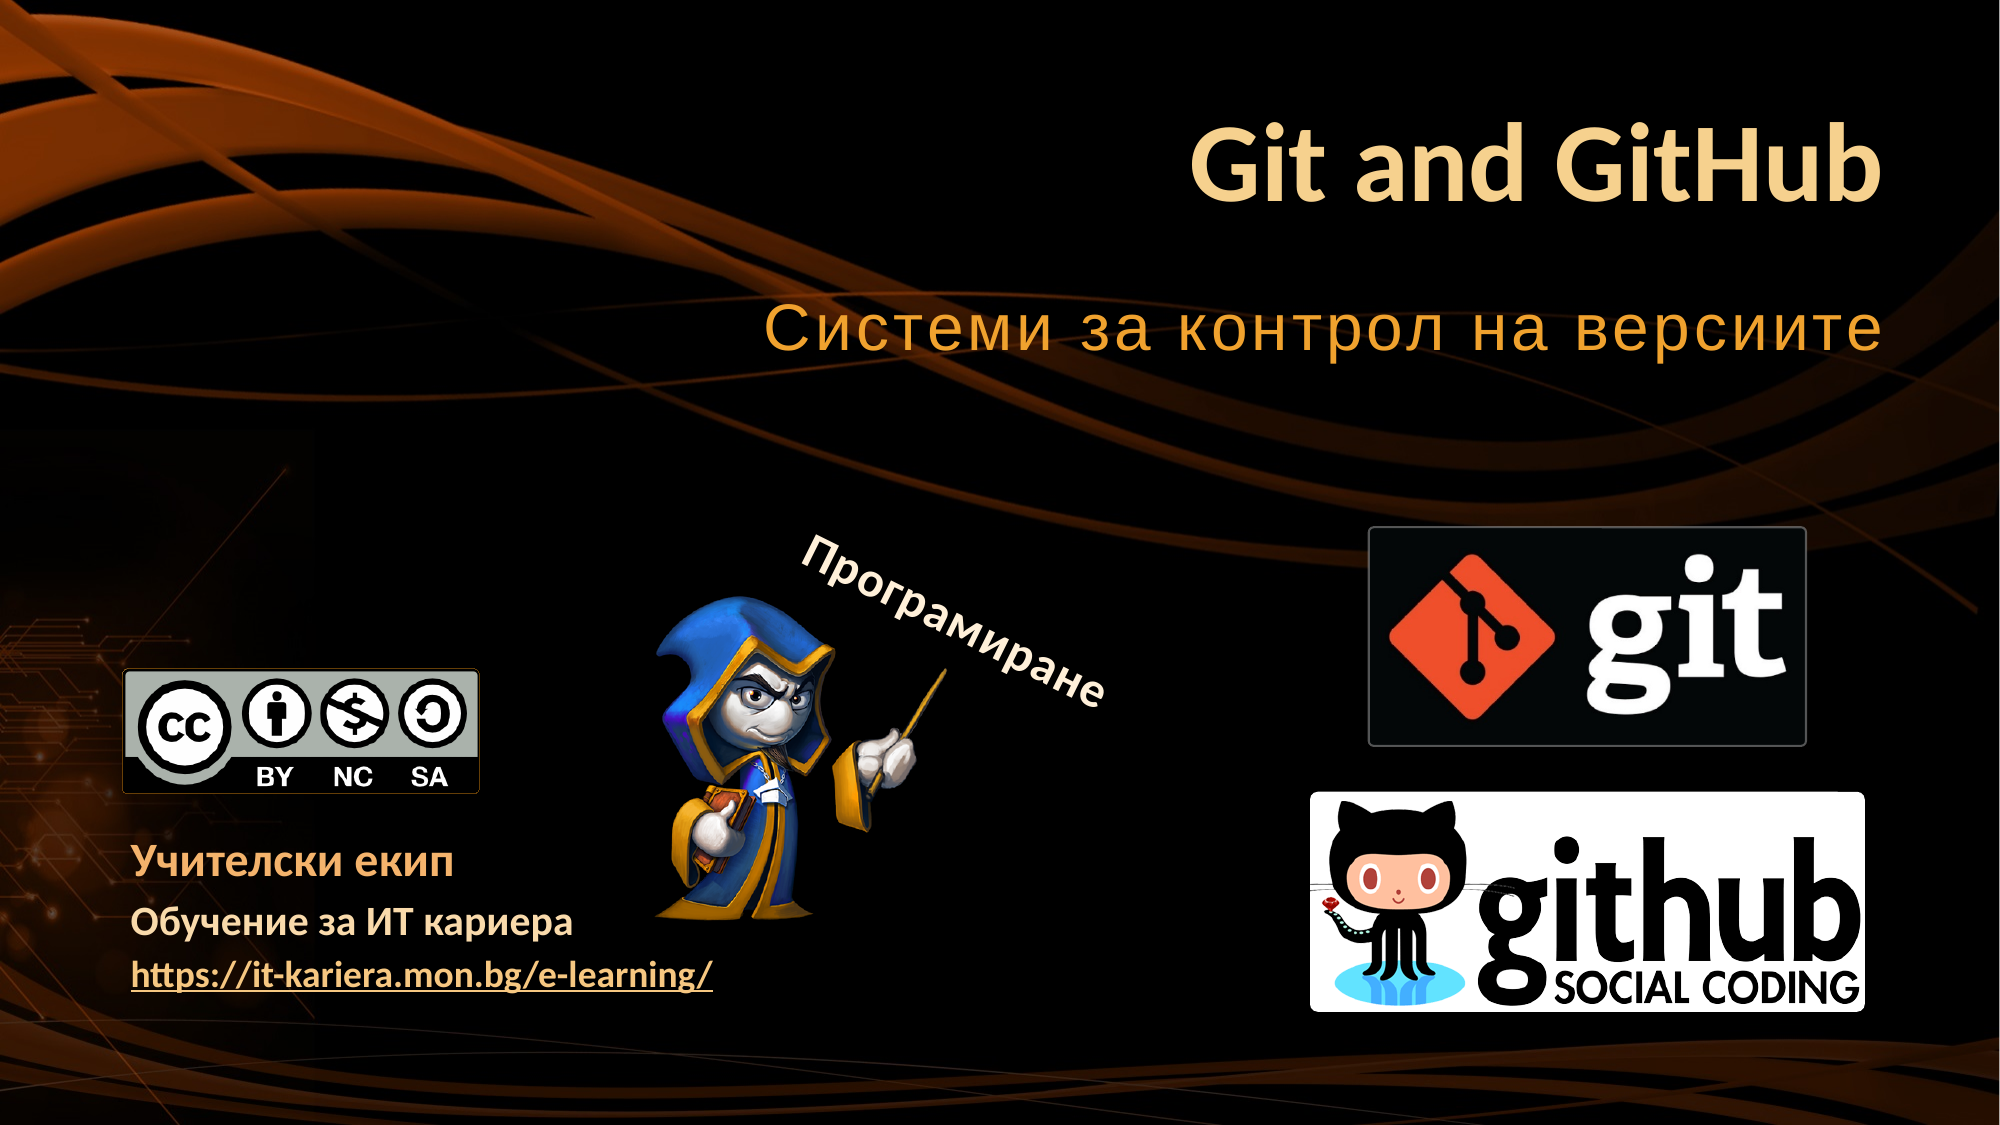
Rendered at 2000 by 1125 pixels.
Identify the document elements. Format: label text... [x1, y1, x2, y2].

text_box Програмиране [751, 499, 1160, 747]
picture [0, 0, 2000, 1125]
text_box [122, 594, 950, 1009]
subtitle Системи за контрол на версиите [587, 280, 1885, 413]
title Git and GitHub [587, 100, 1885, 230]
